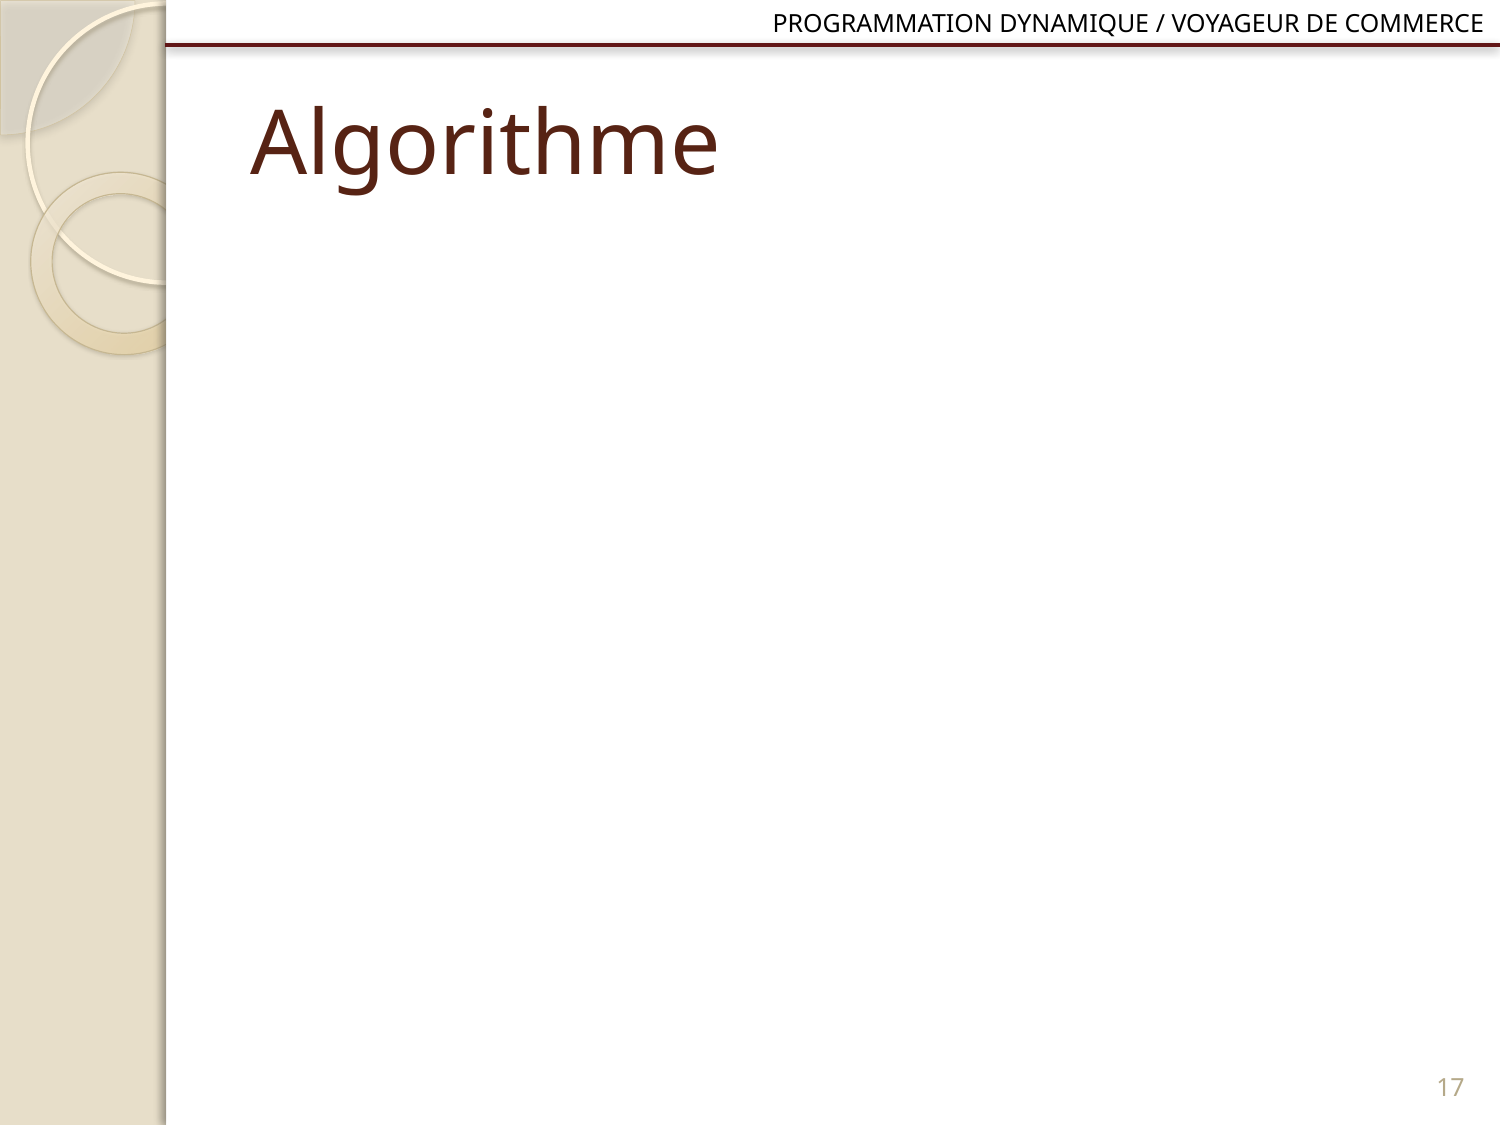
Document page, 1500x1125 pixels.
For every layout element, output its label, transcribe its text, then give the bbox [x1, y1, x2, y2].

slide_number 16 [1413, 1034, 1488, 1113]
list Programmation dynamique / Voyageur de commerce [165, 0, 1500, 46]
title Algorithme [235, 46, 1466, 233]
